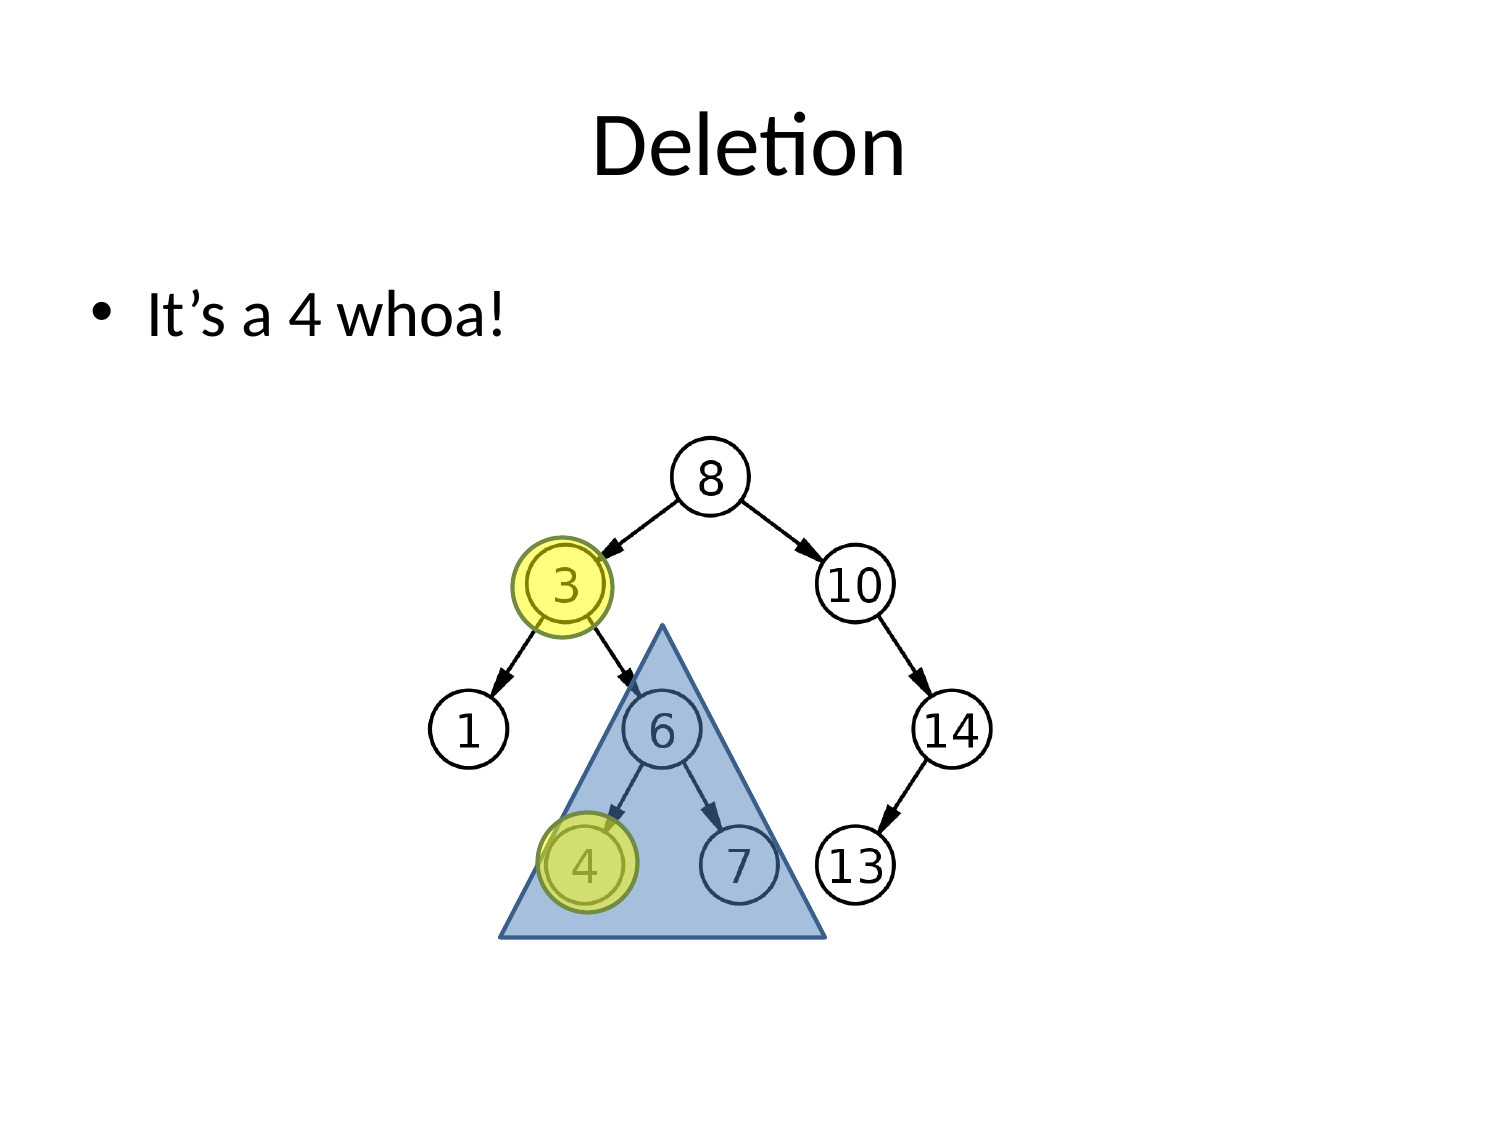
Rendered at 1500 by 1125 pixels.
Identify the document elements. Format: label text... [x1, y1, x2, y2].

picture [419, 428, 1001, 913]
text_box [498, 921, 827, 940]
title Deletion [75, 45, 1425, 233]
list It’s a 4 whoa! [75, 262, 1425, 1005]
